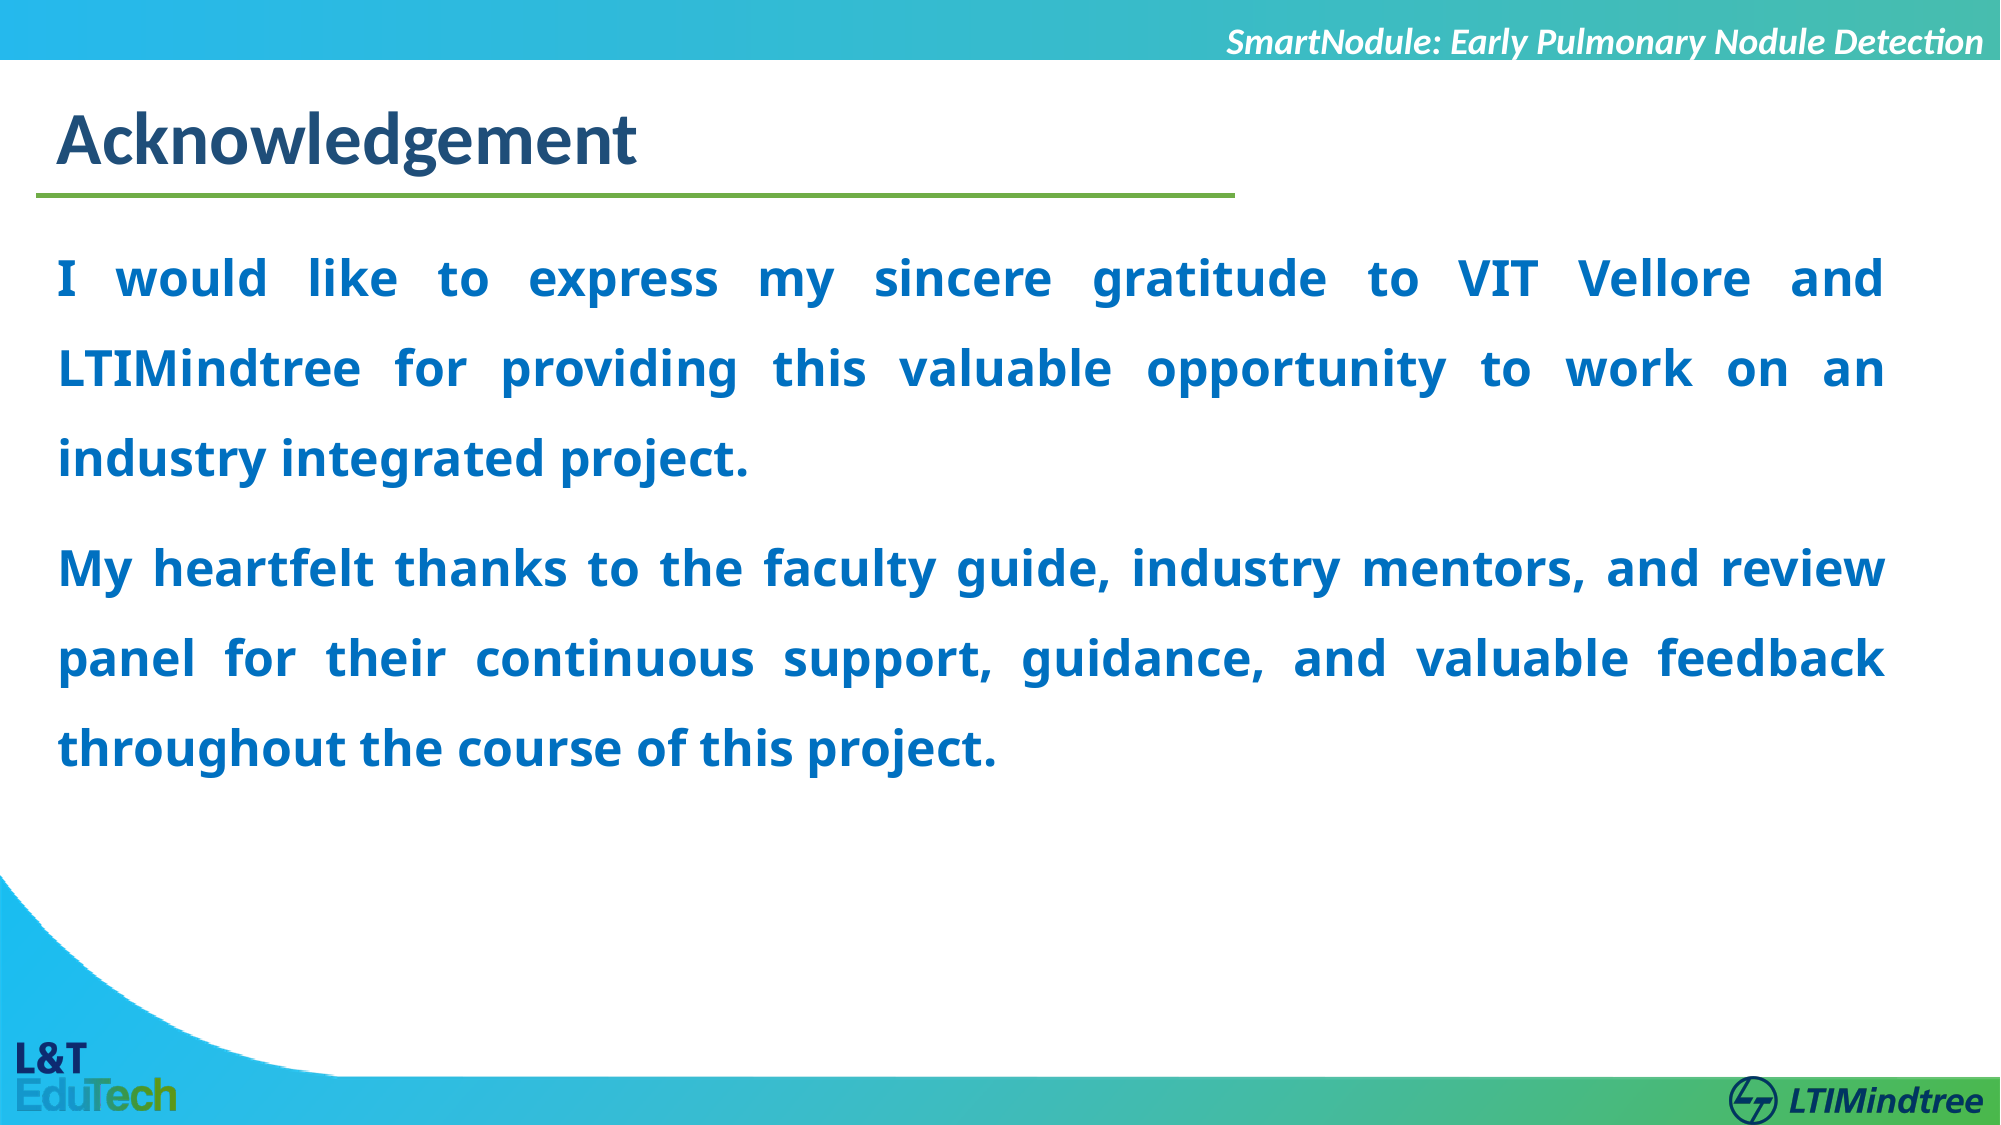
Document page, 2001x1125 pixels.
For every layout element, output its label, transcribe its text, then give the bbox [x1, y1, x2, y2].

picture [0, 875, 2000, 1125]
list I would like to express my sincere gratitude to VIT Vellore and LTIMindtree for providing this valuable opportunity to work on an industry integrated project. My heartfelt thanks to the faculty guide, industry mentors, and review panel for their continuous support, guidance, and valuable feedback throughout the course of this project. [41, 208, 1902, 889]
text_box SmartNodule: Early Pulmonary Nodule Detection [999, 9, 2000, 69]
text_box Acknowledgement [41, 82, 1785, 188]
